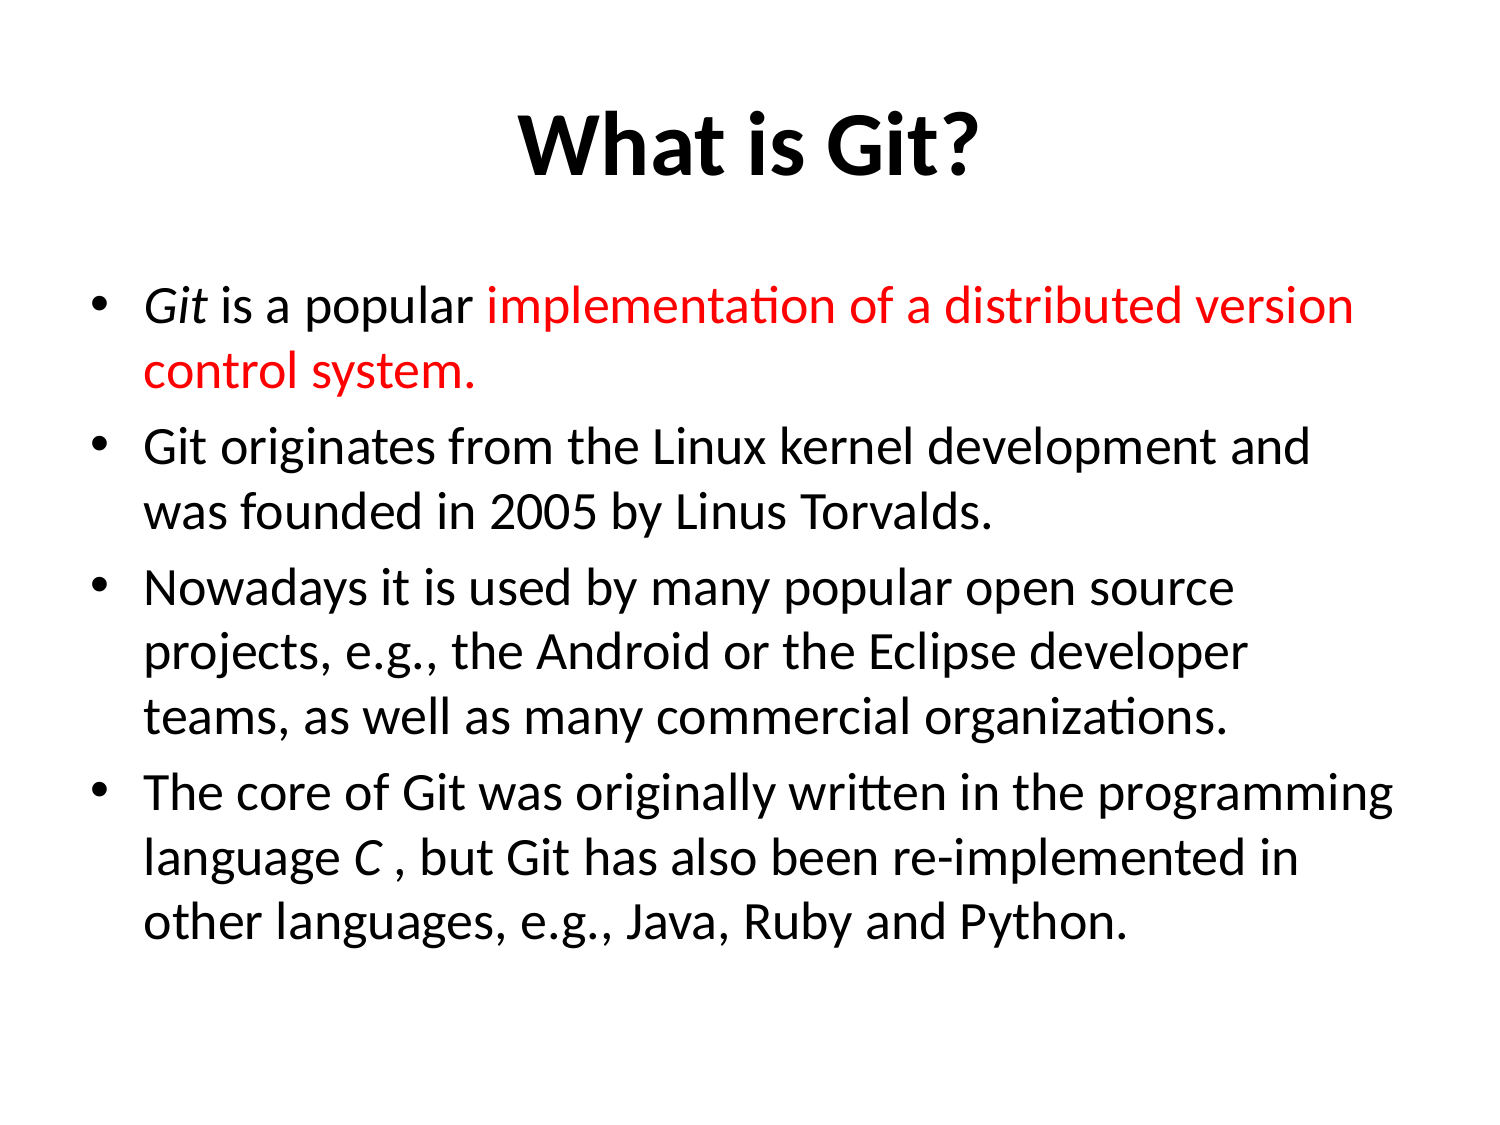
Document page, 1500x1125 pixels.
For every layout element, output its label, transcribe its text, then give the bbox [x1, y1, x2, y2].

title What is Git? [75, 45, 1425, 233]
list Git is a popular implementation of a distributed version control system. Git originates from the Linux kernel development and was founded in 2005 by Linus Torvalds. Nowadays it is used by many popular open source projects, e.g., the Android or the Eclipse developer teams, as well as many commercial organizations. The core of Git was originally written in the programming language C , but Git has also been re-implemented in other languages, e.g., Java, Ruby and Python. [75, 262, 1425, 1005]
